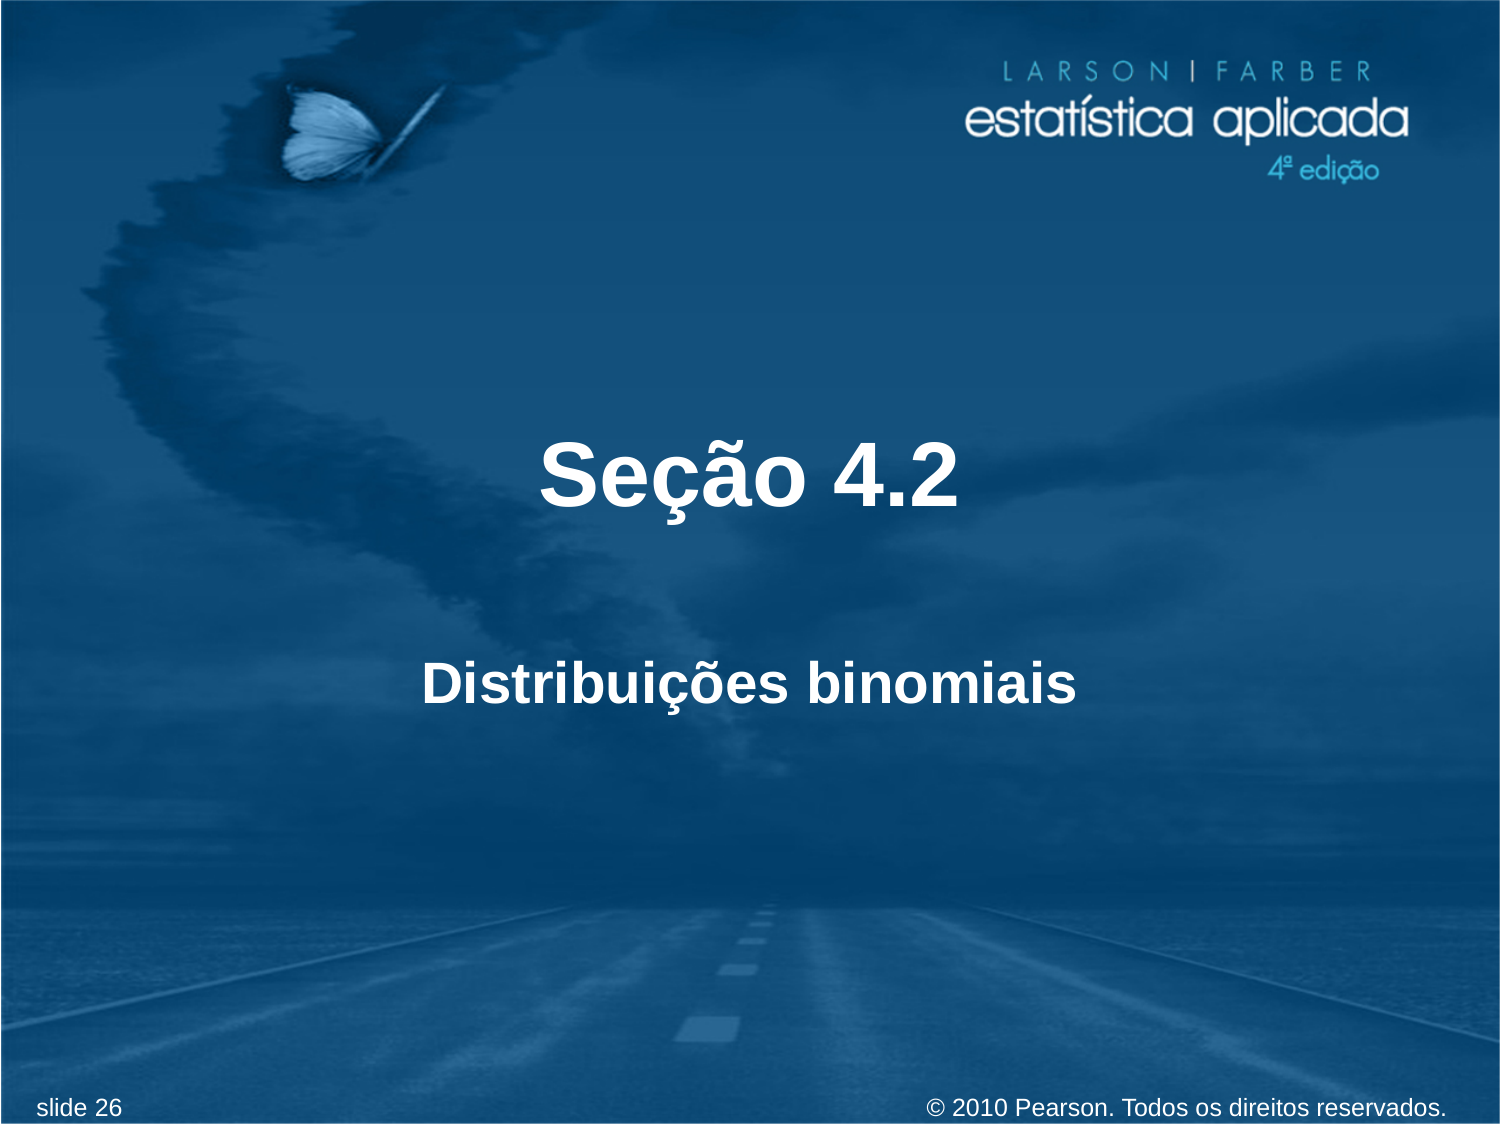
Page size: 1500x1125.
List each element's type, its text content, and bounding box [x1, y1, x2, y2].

picture [0, 0, 1500, 1125]
title Seção 4.2 [112, 349, 1388, 591]
subtitle Distribuições binomiais [225, 637, 1275, 925]
